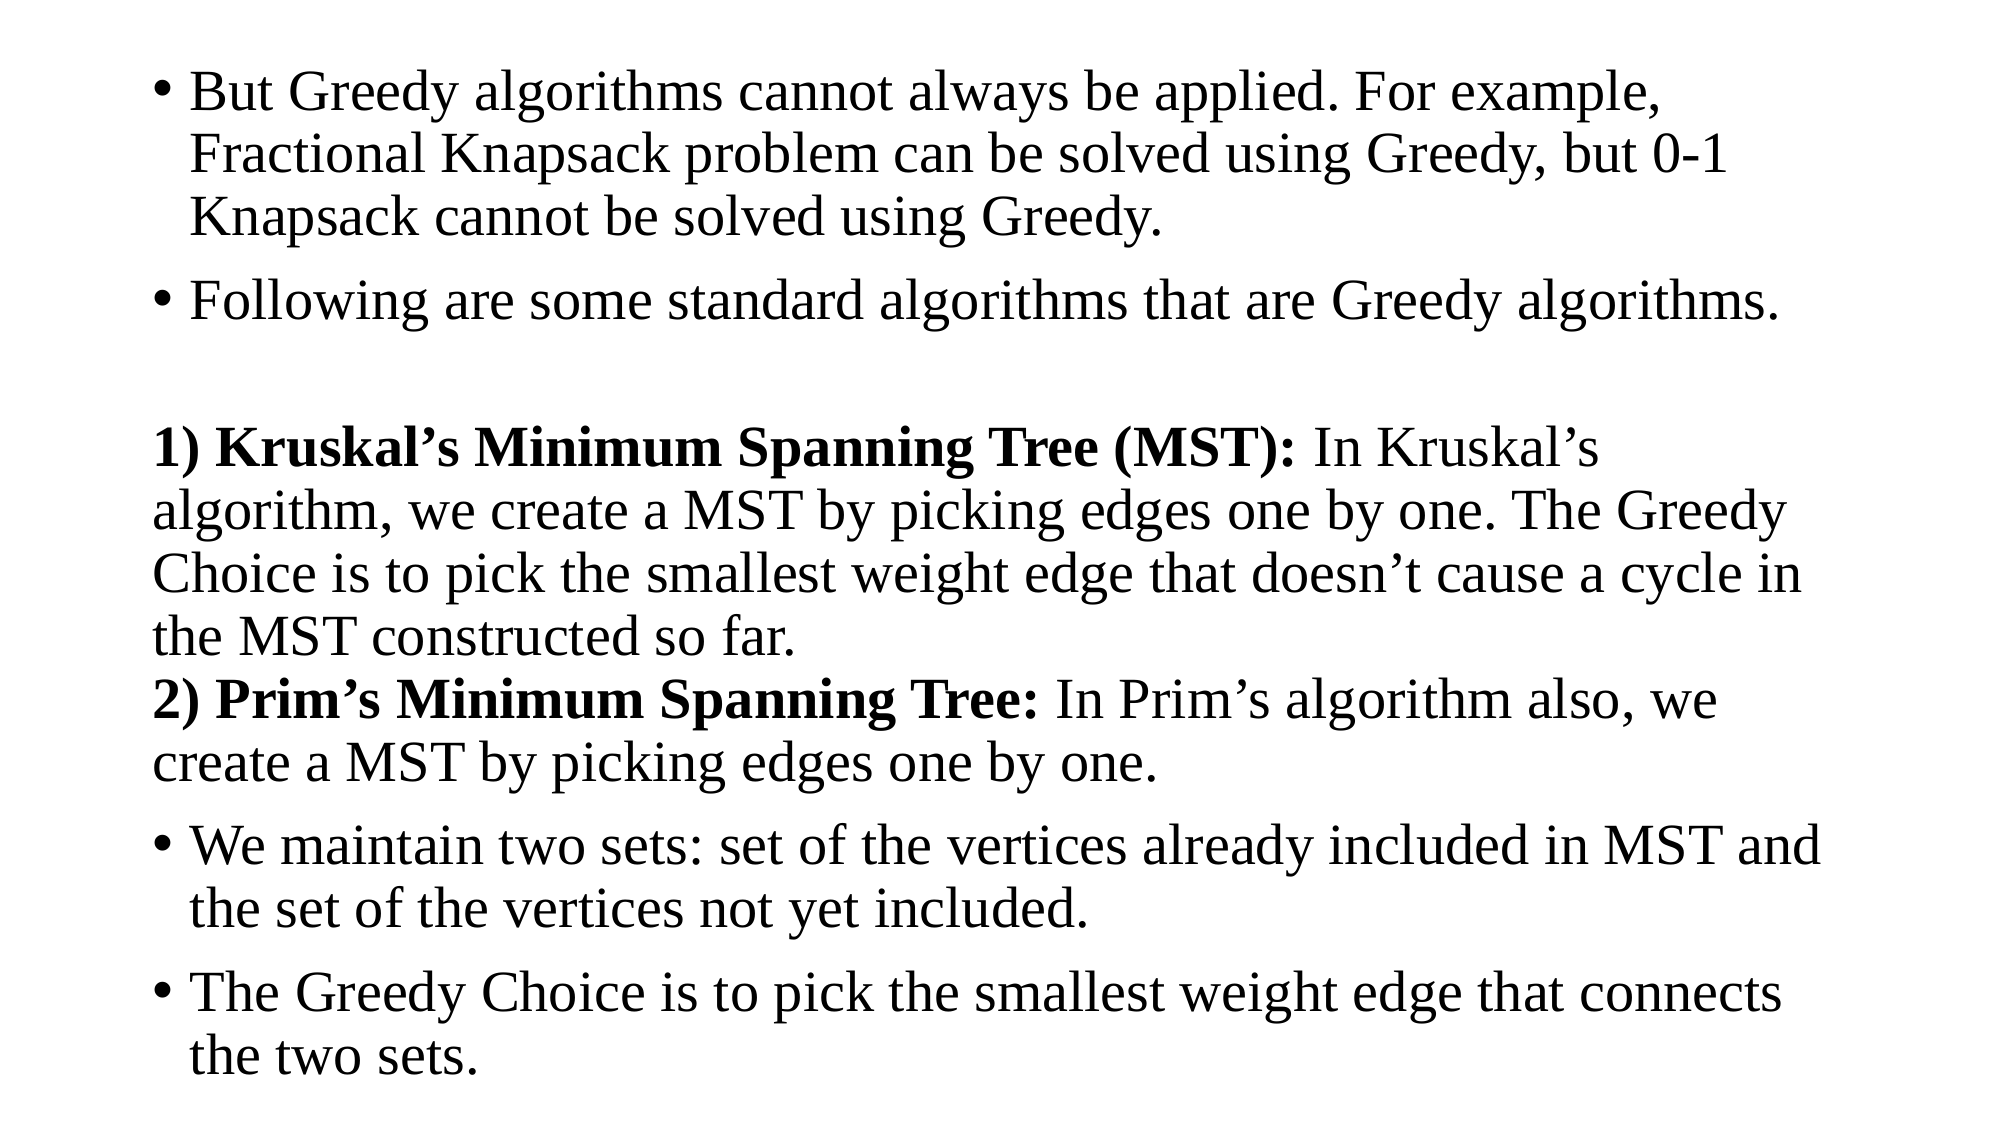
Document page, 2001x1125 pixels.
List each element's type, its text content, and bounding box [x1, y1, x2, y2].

list But Greedy algorithms cannot always be applied. For example, Fractional Knapsack problem can be solved using Greedy, but 0-1 Knapsack cannot be solved using Greedy. Following are some standard algorithms that are Greedy algorithms. 1) Kruskal’s Minimum Spanning Tree (MST): In Kruskal’s algorithm, we create a MST by picking edges one by one. The Greedy Choice is to pick the smallest weight edge that doesn’t cause a cycle in the MST constructed so far. 2) Prim’s Minimum Spanning Tree: In Prim’s algorithm also, we create a MST by picking edges one by one. We maintain two sets: set of the vertices already included in MST and the set of the vertices not yet included. The Greedy Choice is to pick the smallest weight edge that connects the two sets. [137, 52, 1863, 1097]
